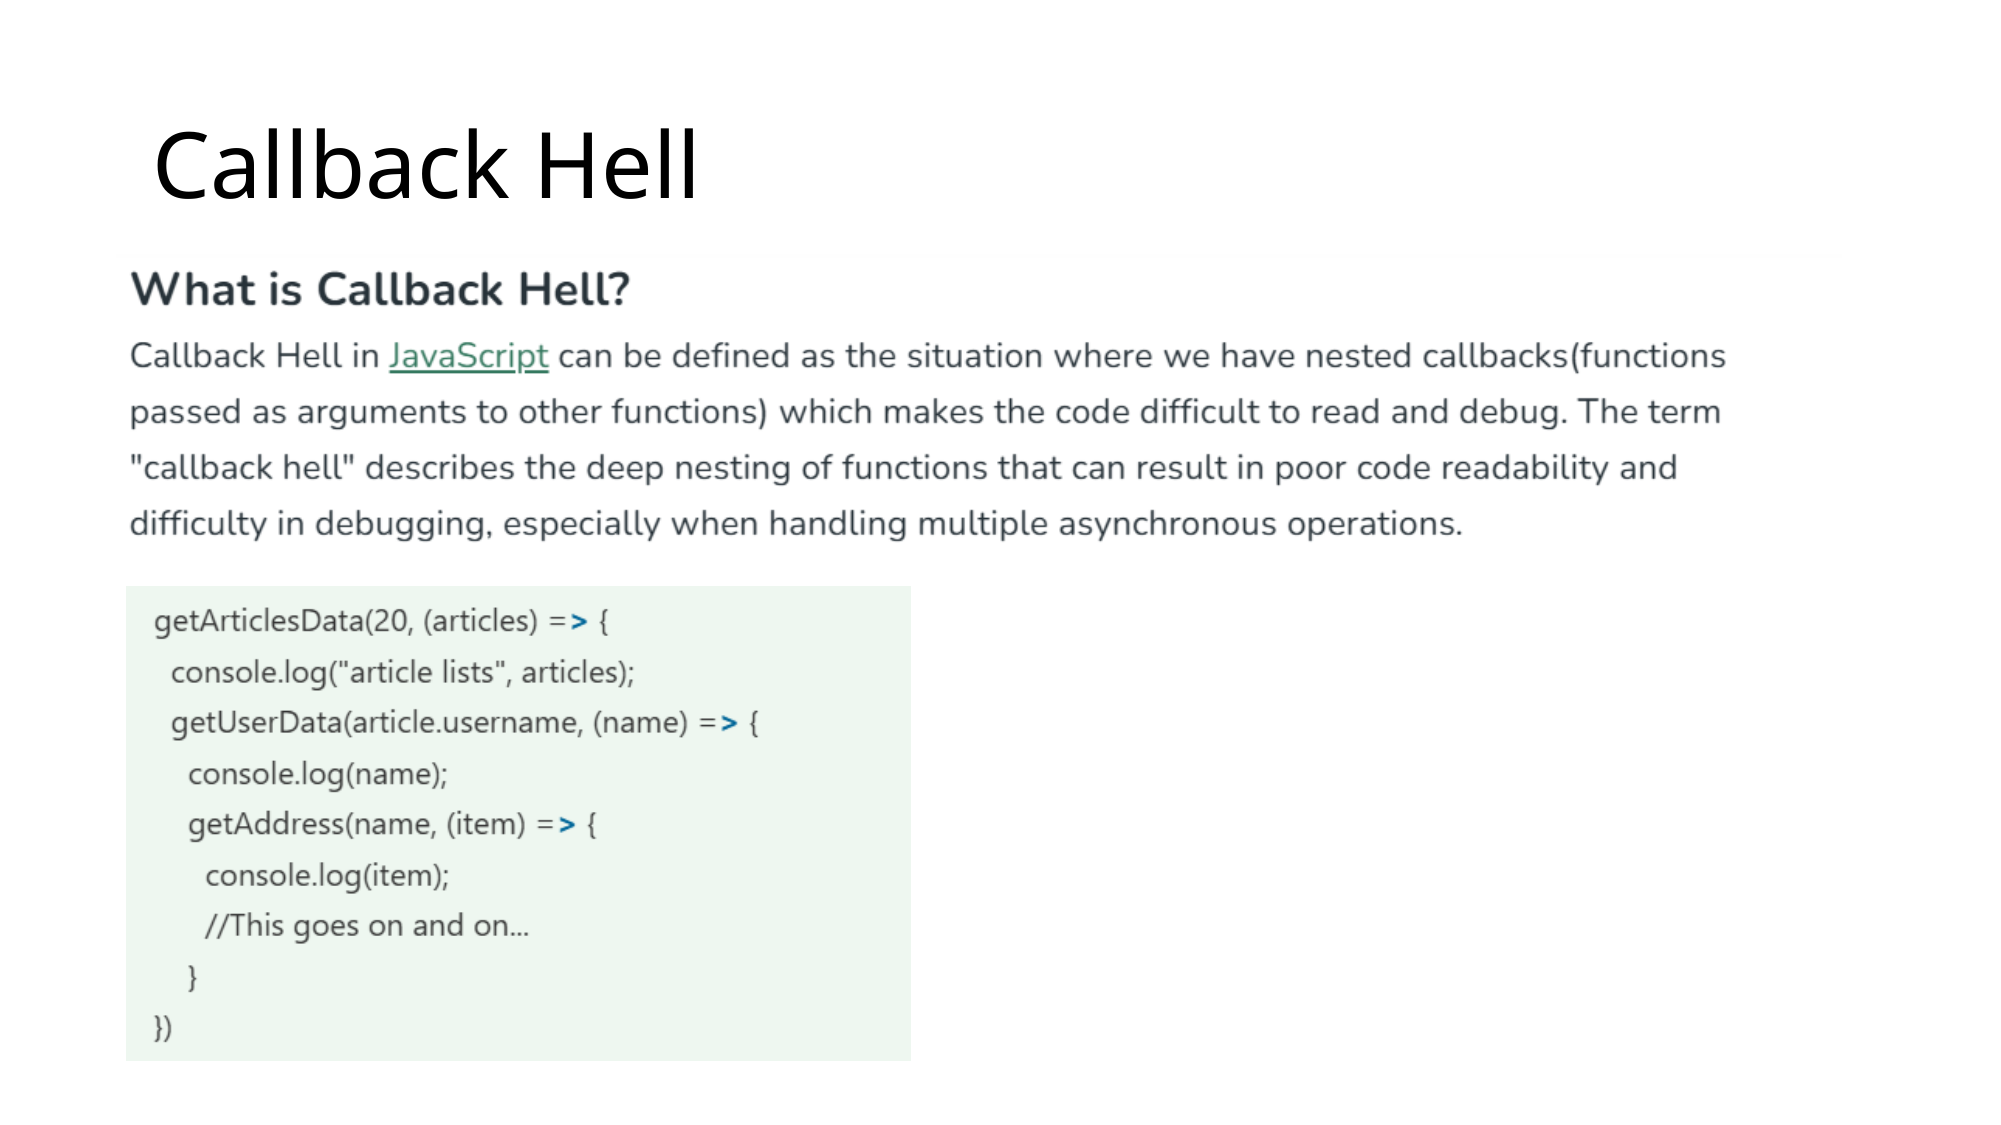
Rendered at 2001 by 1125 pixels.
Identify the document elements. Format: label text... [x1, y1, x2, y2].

picture [126, 586, 911, 1062]
title Callback Hell [137, 59, 1863, 278]
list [116, 254, 1842, 563]
